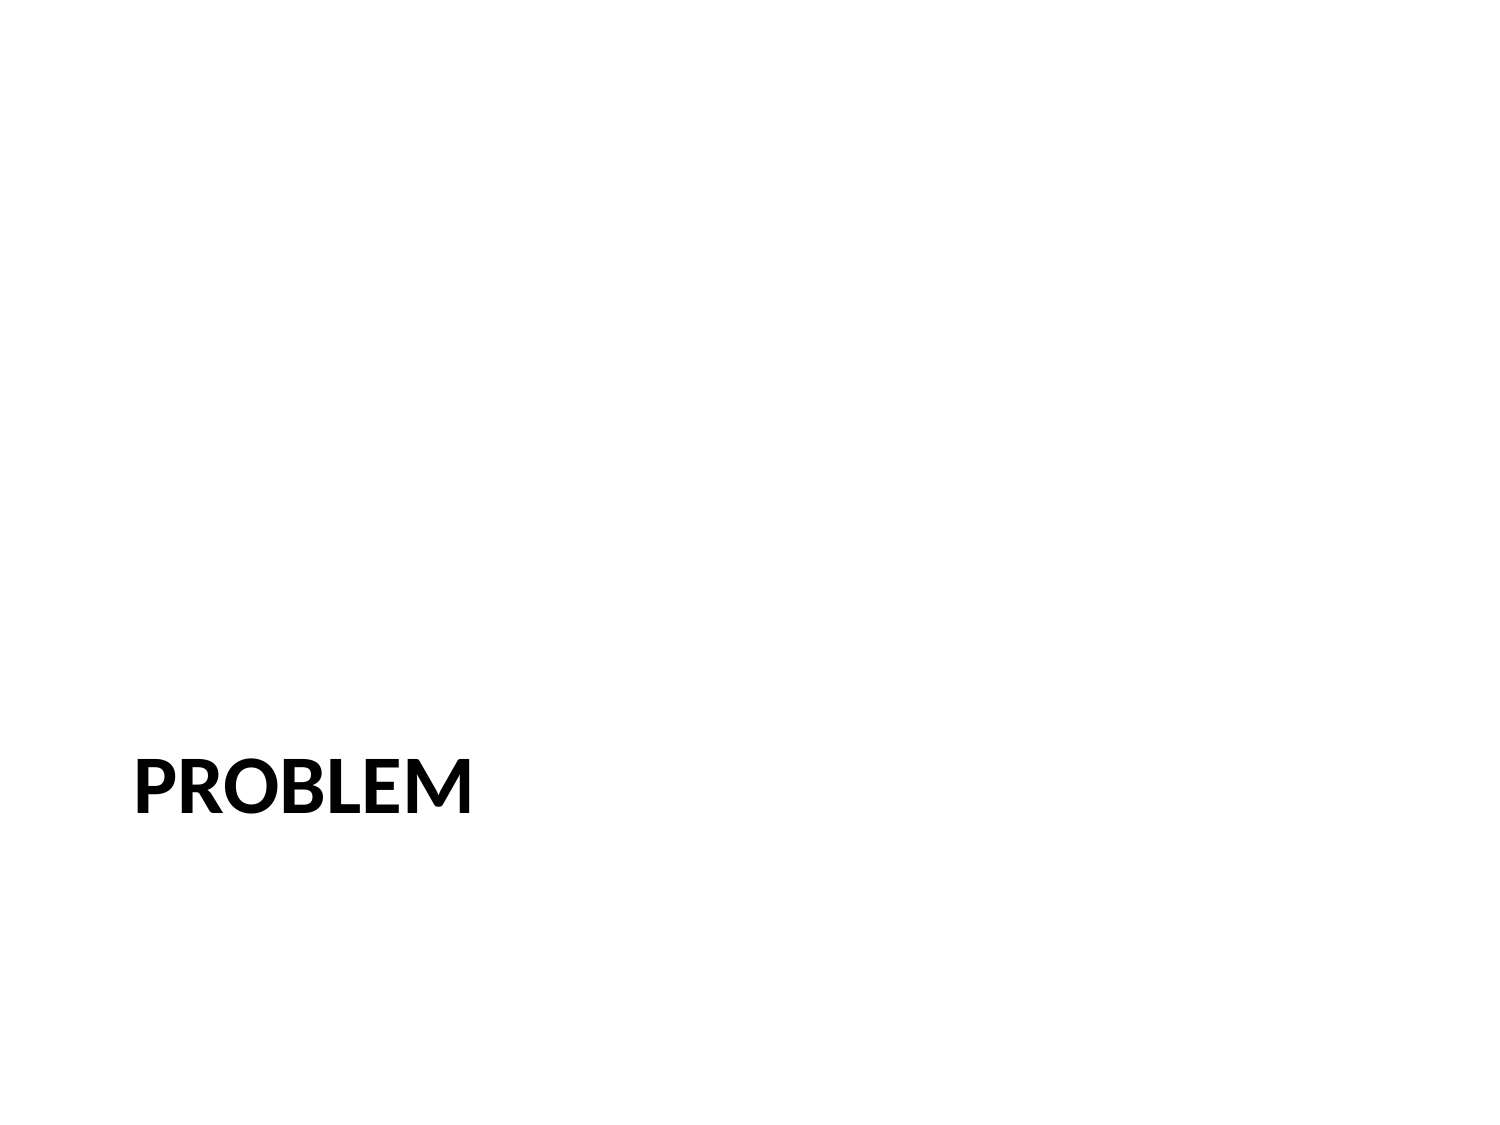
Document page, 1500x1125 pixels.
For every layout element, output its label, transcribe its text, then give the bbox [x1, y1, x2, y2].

title PROBLEM [118, 722, 1394, 947]
